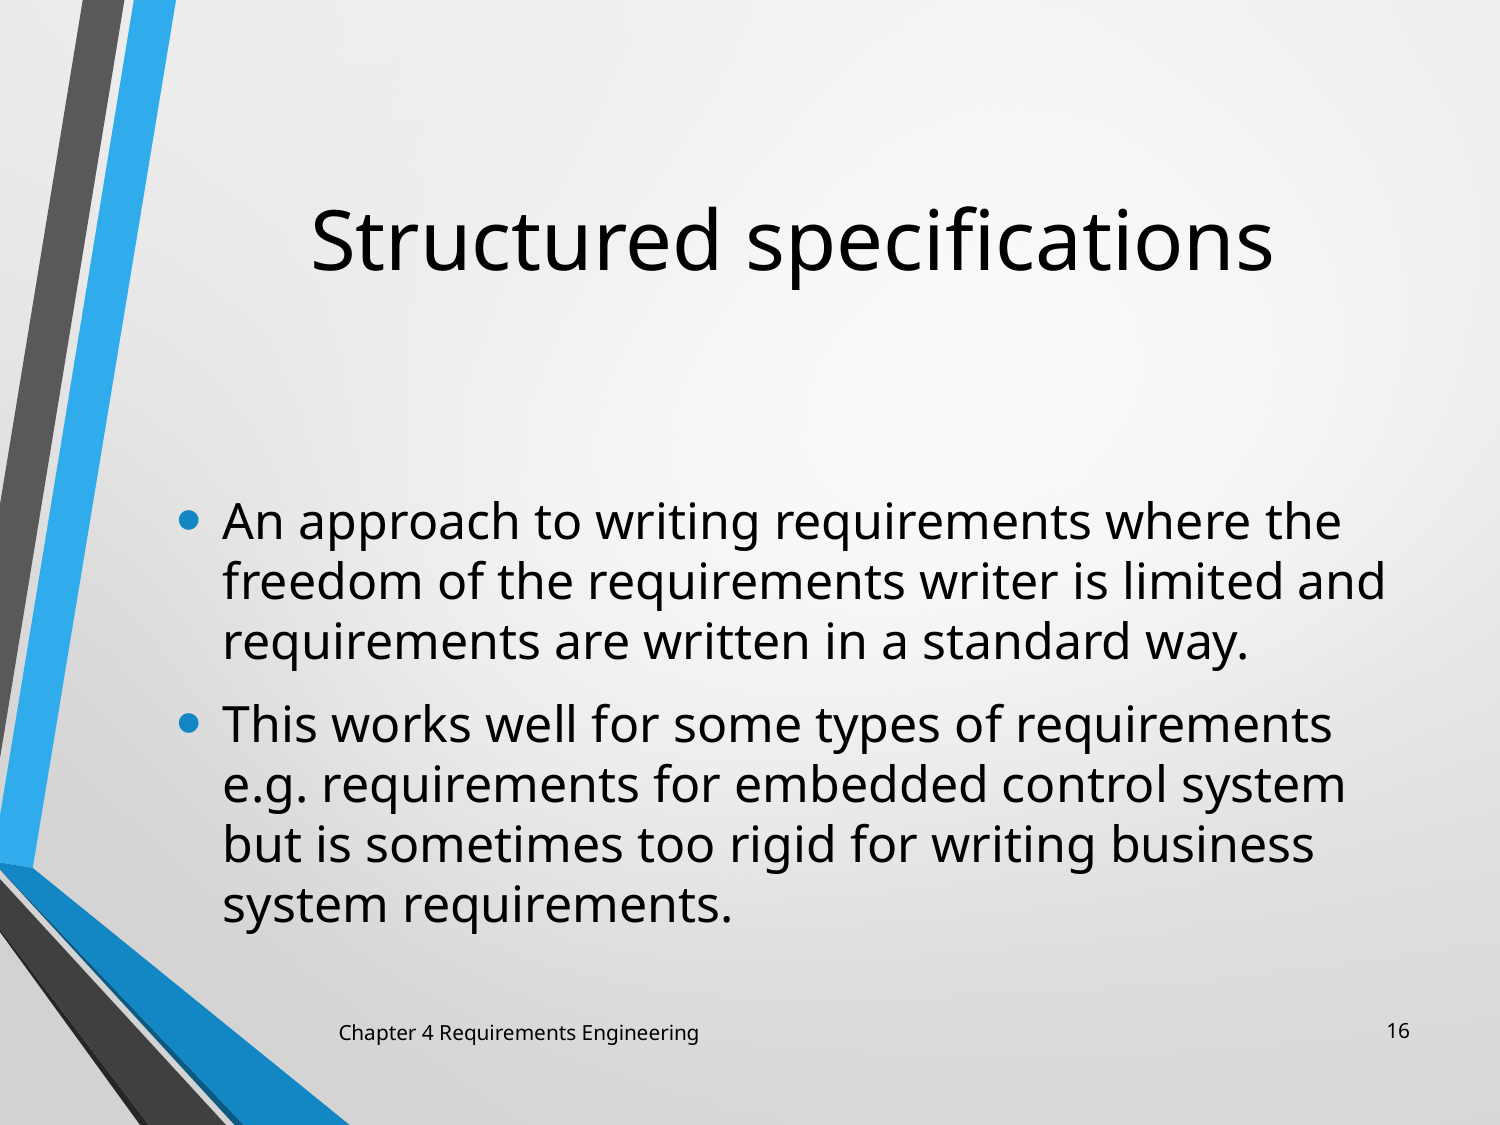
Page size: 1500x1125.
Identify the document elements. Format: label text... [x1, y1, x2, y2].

footer Chapter 4 Requirements Engineering [323, 1001, 1196, 1062]
slide_number 16 [1354, 1001, 1425, 1062]
list An approach to writing requirements where the freedom of the requirements writer is limited and requirements are written in a standard way. This works well for some types of requirements e.g. requirements for embedded control system but is sometimes too rigid for writing business system requirements. [161, 437, 1425, 985]
title Structured specifications [161, 75, 1425, 400]
